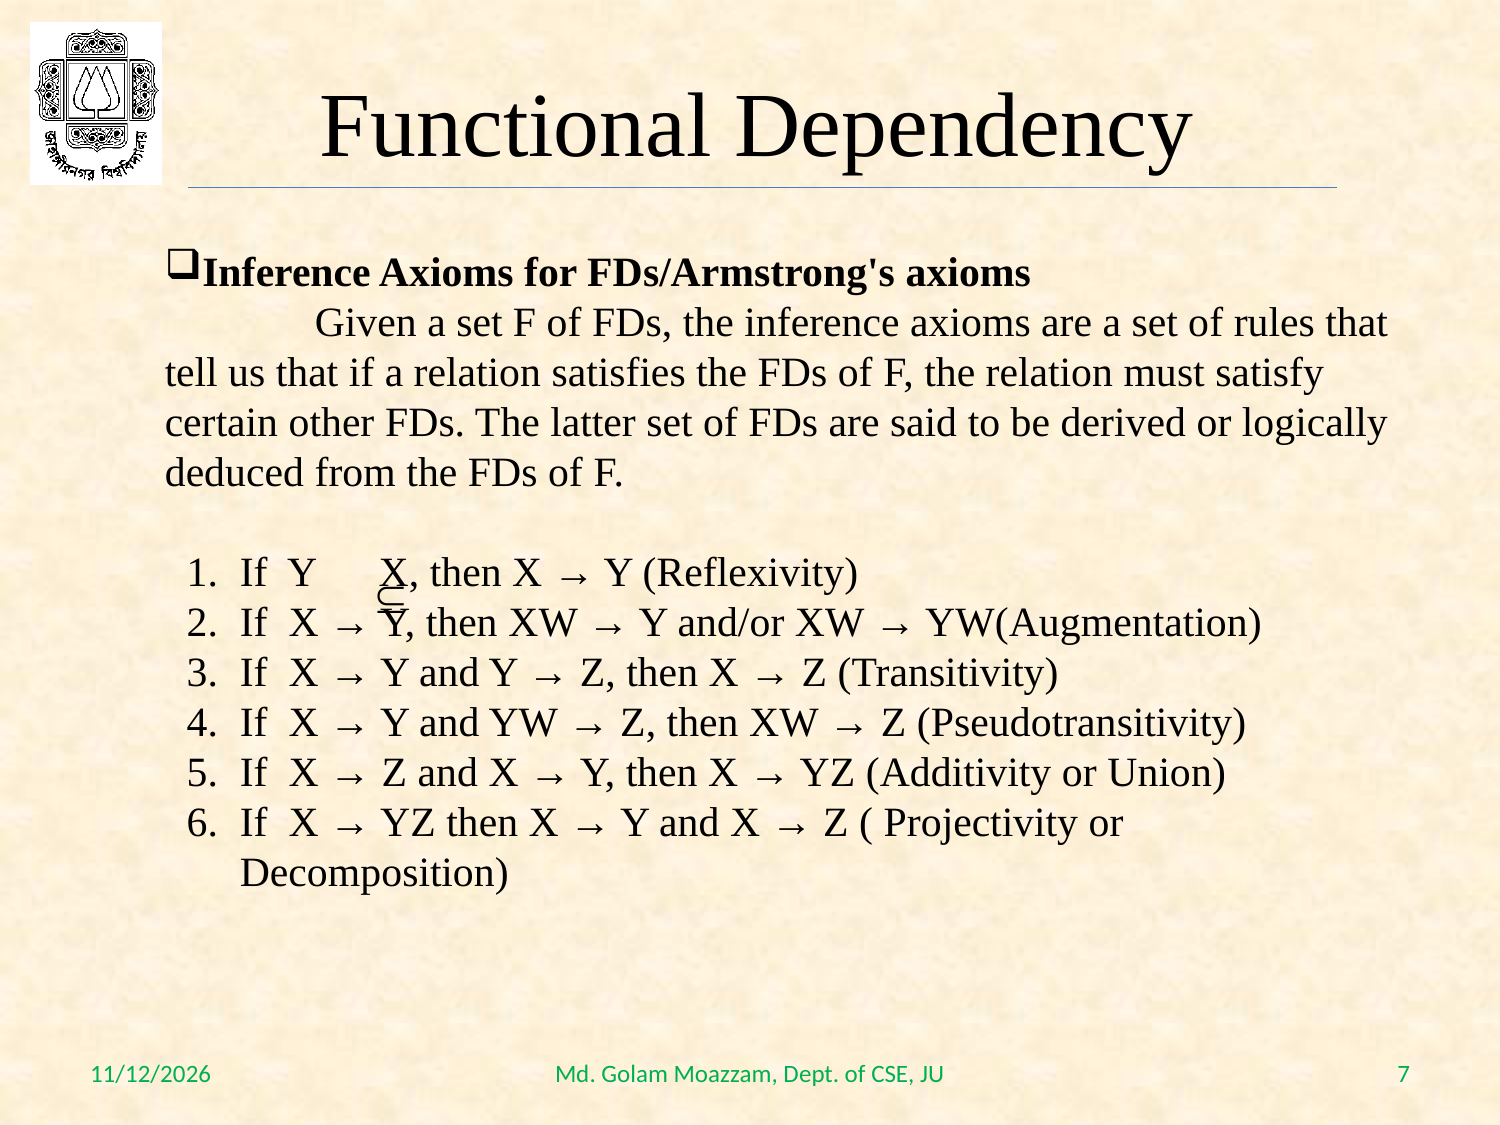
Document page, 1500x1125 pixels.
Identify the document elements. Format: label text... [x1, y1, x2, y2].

picture [0, 1, 1500, 1125]
list Inference Axioms for FDs/Armstrong's axioms Given a set F of FDs, the inference axioms are a set of rules that tell us that if a relation satisfies the FDs of F, the relation must satisfy certain other FDs. The latter set of FDs are said to be derived or logically deduced from the FDs of F. If Y X, then X → Y (Reflexivity) If X → Y, then XW → Y and/or XW → YW(Augmentation) If X → Y and Y → Z, then X → Z (Transitivity) If X → Y and YW → Z, then XW → Z (Pseudotransitivity) If X → Z and X → Y, then X → YZ (Additivity or Union) If X → YZ then X → Y and X → Z ( Projectivity or Decomposition) [150, 237, 1413, 1050]
footer Md. Golam Moazzam, Dept. of CSE, JU [512, 1042, 988, 1103]
title Functional Dependency [200, 57, 1338, 187]
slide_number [75, 1042, 425, 1103]
slide_number 7 [1074, 1042, 1425, 1103]
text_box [364, 581, 415, 632]
